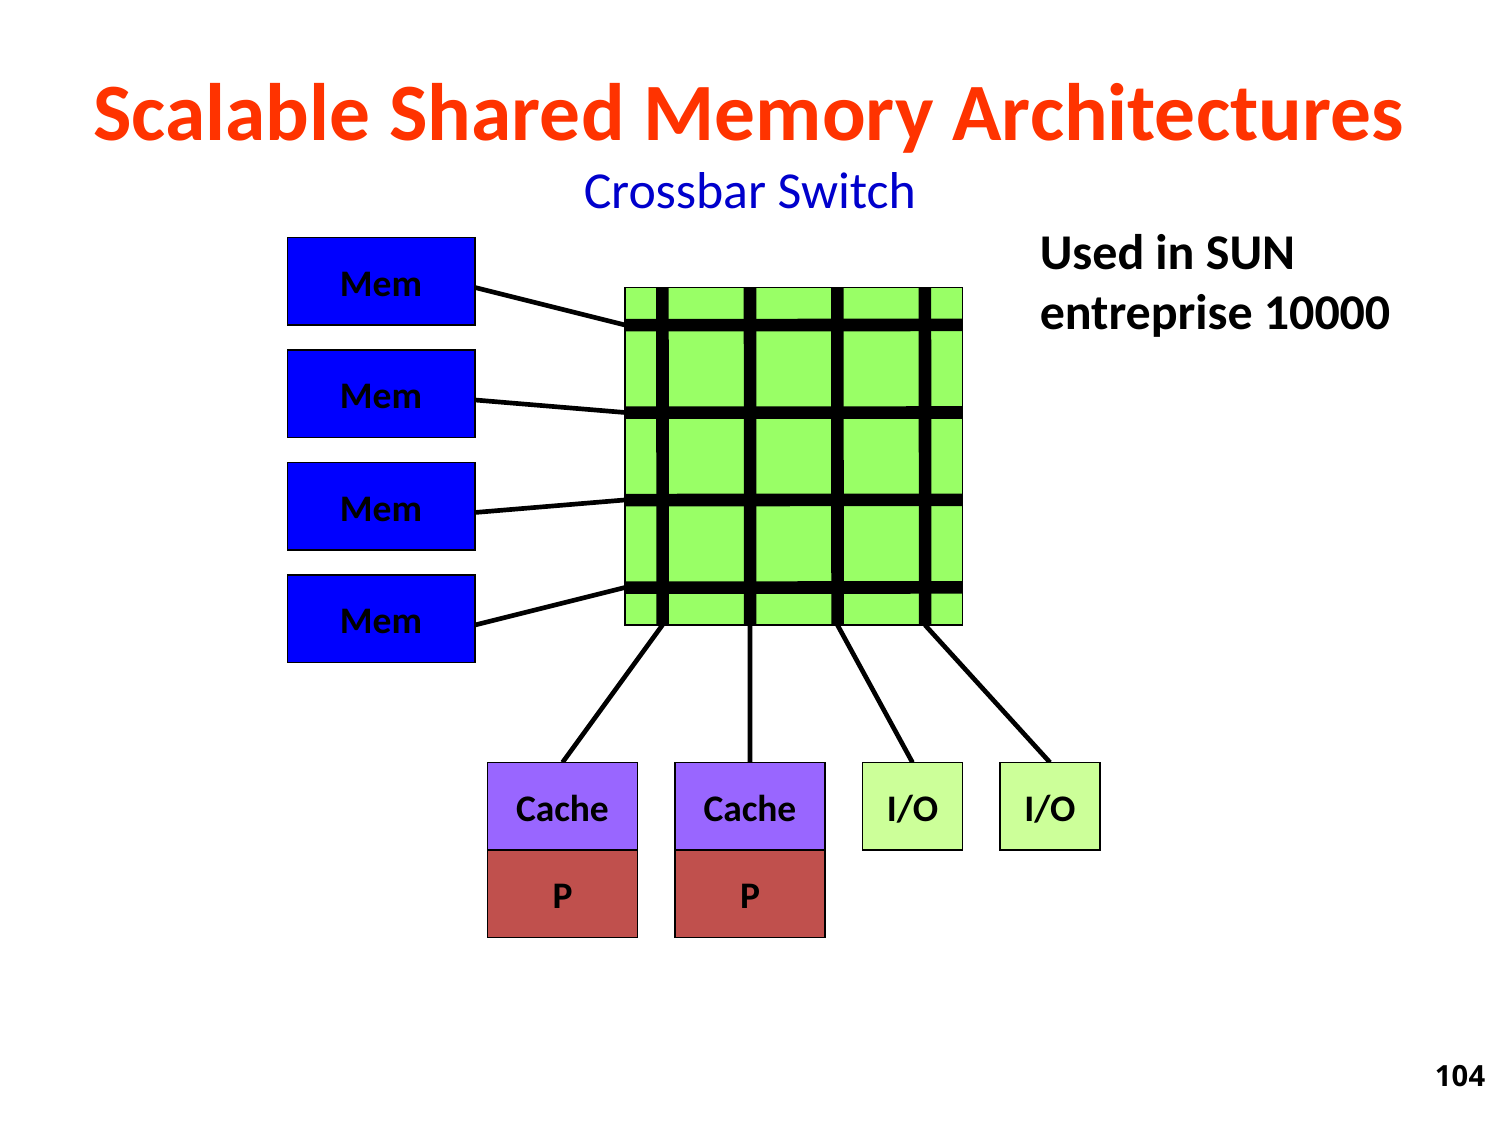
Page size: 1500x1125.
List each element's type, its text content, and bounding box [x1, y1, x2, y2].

text_box [663, 588, 750, 625]
text_box [624, 413, 662, 500]
text_box P [487, 849, 638, 938]
text_box [926, 500, 963, 587]
text_box Mem [287, 349, 475, 438]
text_box [624, 588, 662, 625]
text_box Cache [674, 762, 825, 849]
text_box Mem [287, 574, 475, 663]
text_box Used in SUN entreprise 10000 [1025, 212, 1438, 348]
text_box [751, 588, 837, 625]
text_box Cache [487, 762, 638, 849]
text_box [663, 287, 750, 325]
text_box 104 [1187, 1049, 1500, 1125]
text_box [838, 413, 925, 499]
text_box [751, 500, 837, 587]
text_box [624, 501, 662, 587]
text_box [663, 413, 750, 587]
text_box [751, 326, 837, 412]
text_box [624, 326, 662, 412]
text_box [838, 588, 925, 625]
text_box [838, 500, 925, 587]
text_box [663, 326, 750, 412]
text_box P [674, 849, 825, 938]
text_box [624, 287, 662, 325]
text_box Mem [287, 462, 475, 550]
text_box [838, 287, 963, 412]
text_box I/O [999, 762, 1100, 850]
text_box [751, 287, 837, 325]
text_box I/O [862, 762, 963, 850]
text_box [751, 413, 837, 499]
text_box [926, 413, 963, 499]
title Scalable Shared Memory Architectures Crossbar Switch [75, 45, 1425, 233]
text_box Mem [287, 237, 475, 325]
text_box [926, 588, 963, 625]
